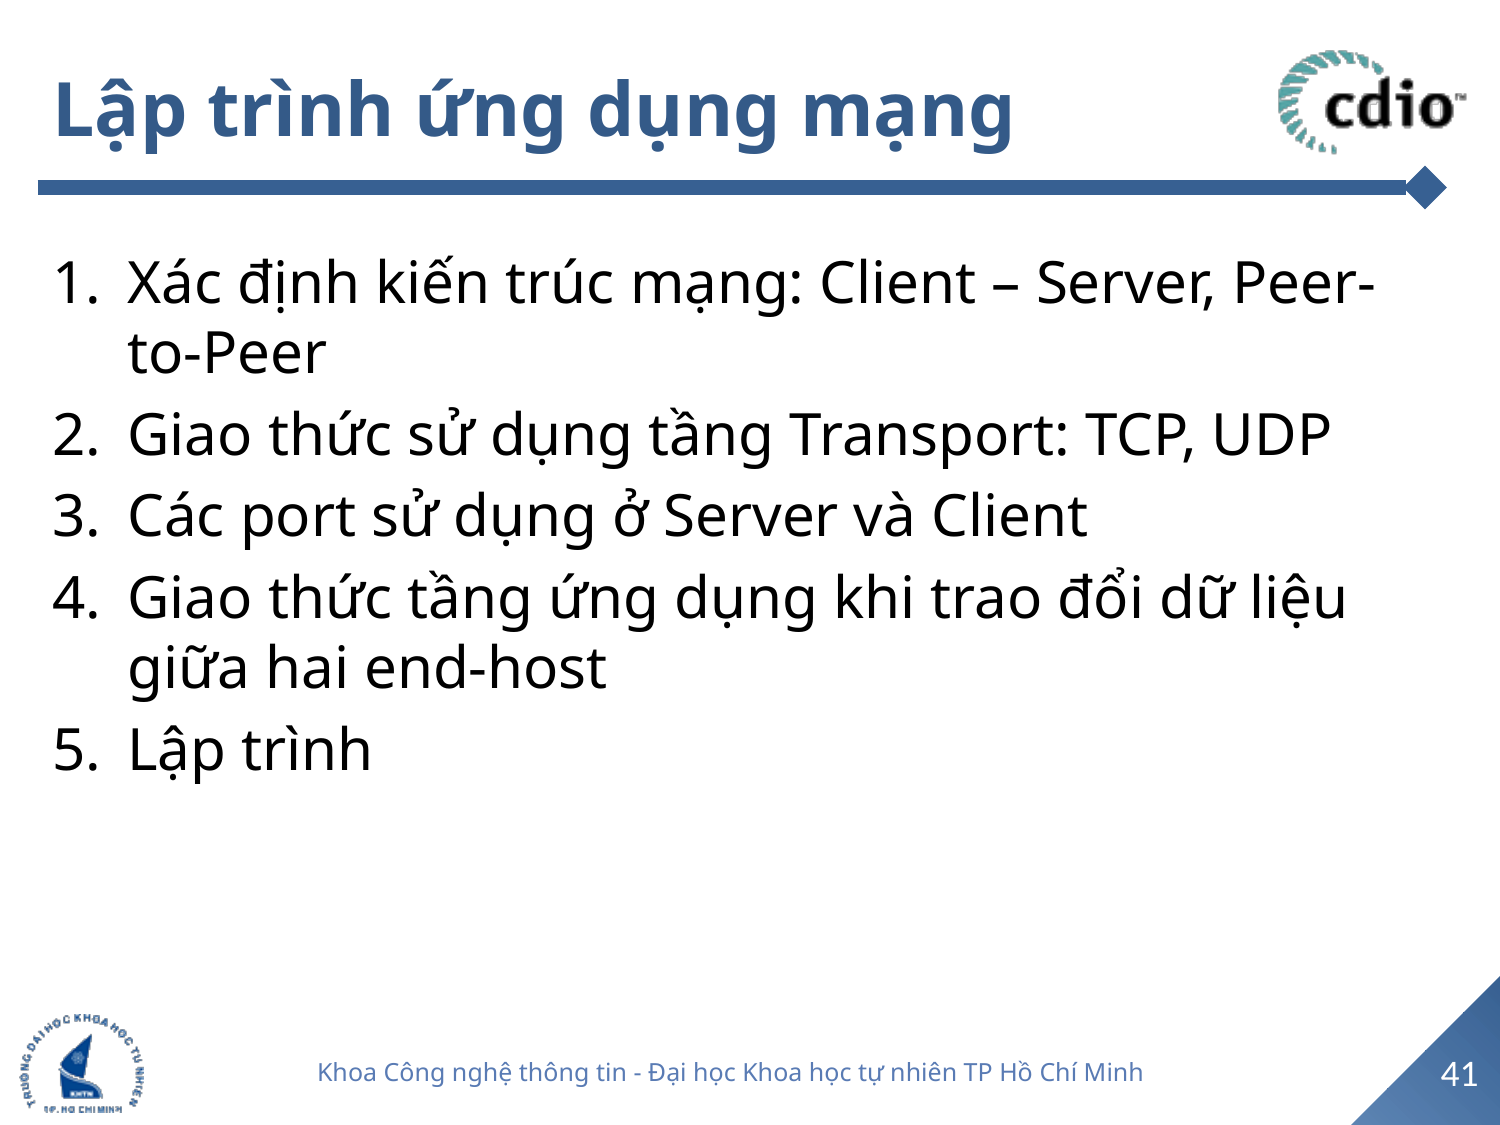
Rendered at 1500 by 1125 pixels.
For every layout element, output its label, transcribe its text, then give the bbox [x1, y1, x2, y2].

picture [18, 1014, 144, 1113]
list Xác định kiến trúc mạng: Client – Server, Peer-to-Peer Giao thức sử dụng tầng Transport: TCP, UDP Các port sử dụng ở Server và Client Giao thức tầng ứng dụng khi trao đổi dữ liệu giữa hai end-host Lập trình [37, 237, 1450, 1038]
footer Khoa Công nghệ thông tin - Đại học Khoa học tự nhiên TP Hồ Chí Minh [187, 1043, 1275, 1104]
title Lập trình ứng dụng mạng [37, 12, 1473, 200]
slide_number 41 [1419, 1041, 1500, 1102]
